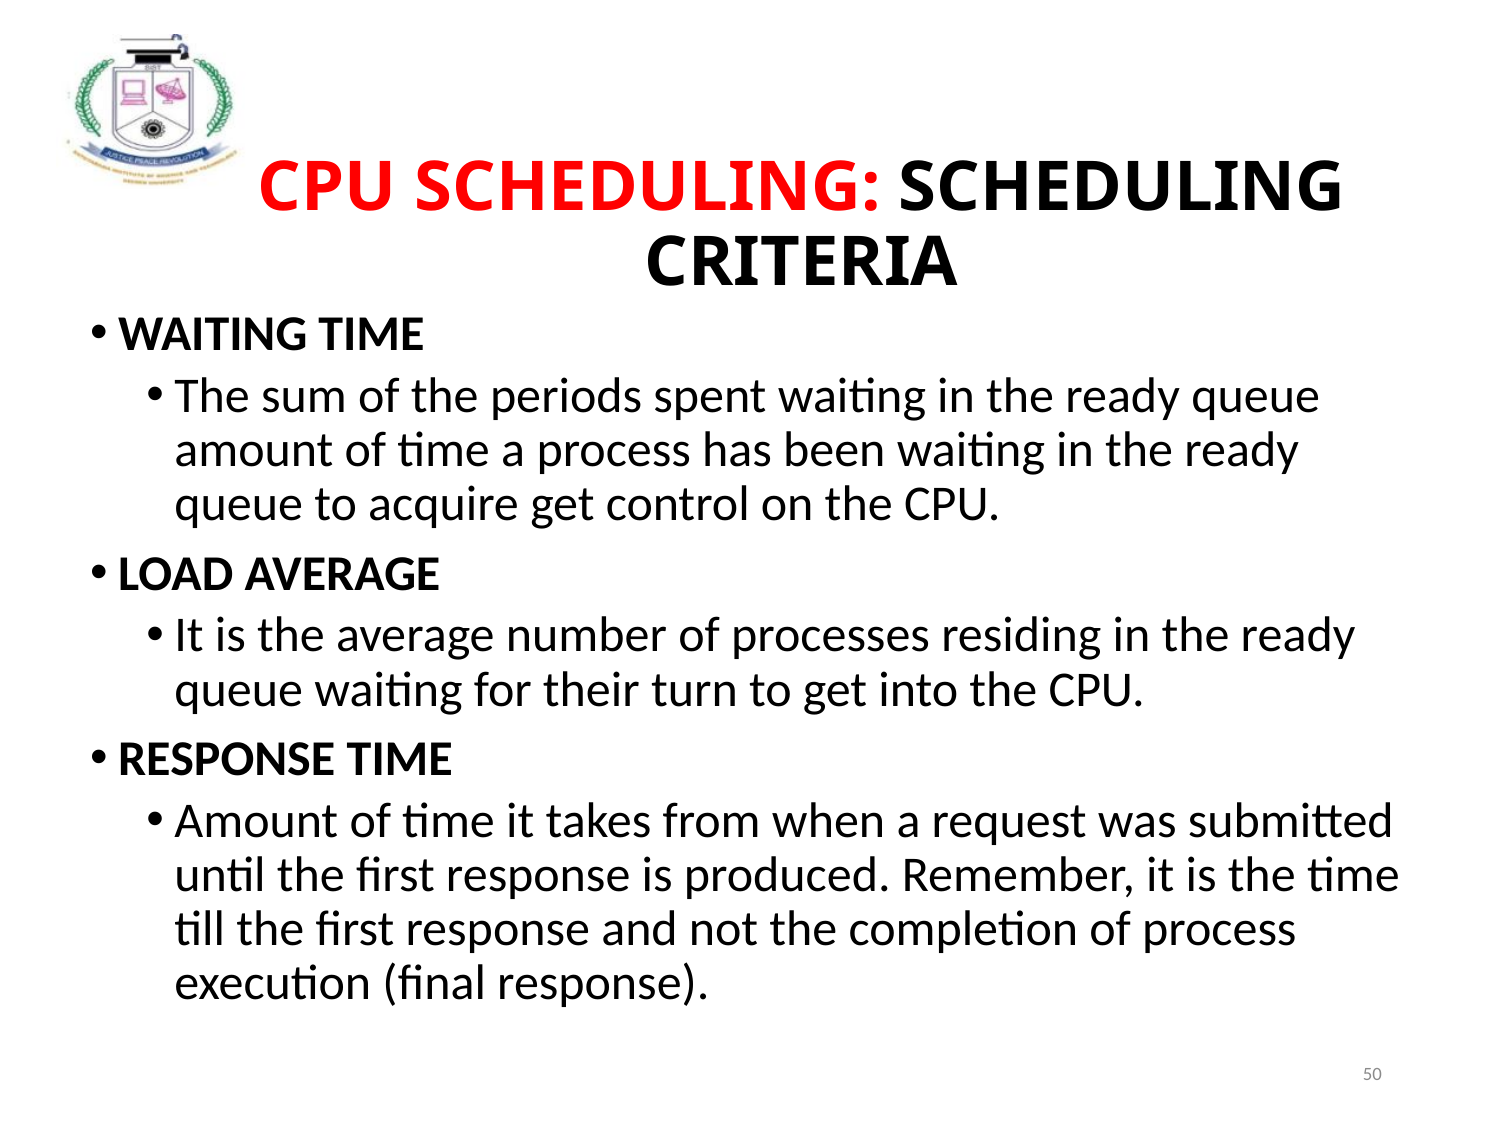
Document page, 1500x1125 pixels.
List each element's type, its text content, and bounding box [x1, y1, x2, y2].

list WAITING TIME The sum of the periods spent waiting in the ready queue amount of time a process has been waiting in the ready queue to acquire get control on the CPU. LOAD AVERAGE It is the average number of processes residing in the ready queue waiting for their turn to get into the CPU. RESPONSE TIME Amount of time it takes from when a request was submitted until the first response is produced. Remember, it is the time till the first response and not the completion of process execution (final response). [75, 300, 1425, 1073]
slide_number 50 [1059, 1042, 1397, 1103]
title CPU SCHEDULING: SCHEDULING CRITERIA [154, 116, 1449, 335]
picture [56, 34, 253, 189]
